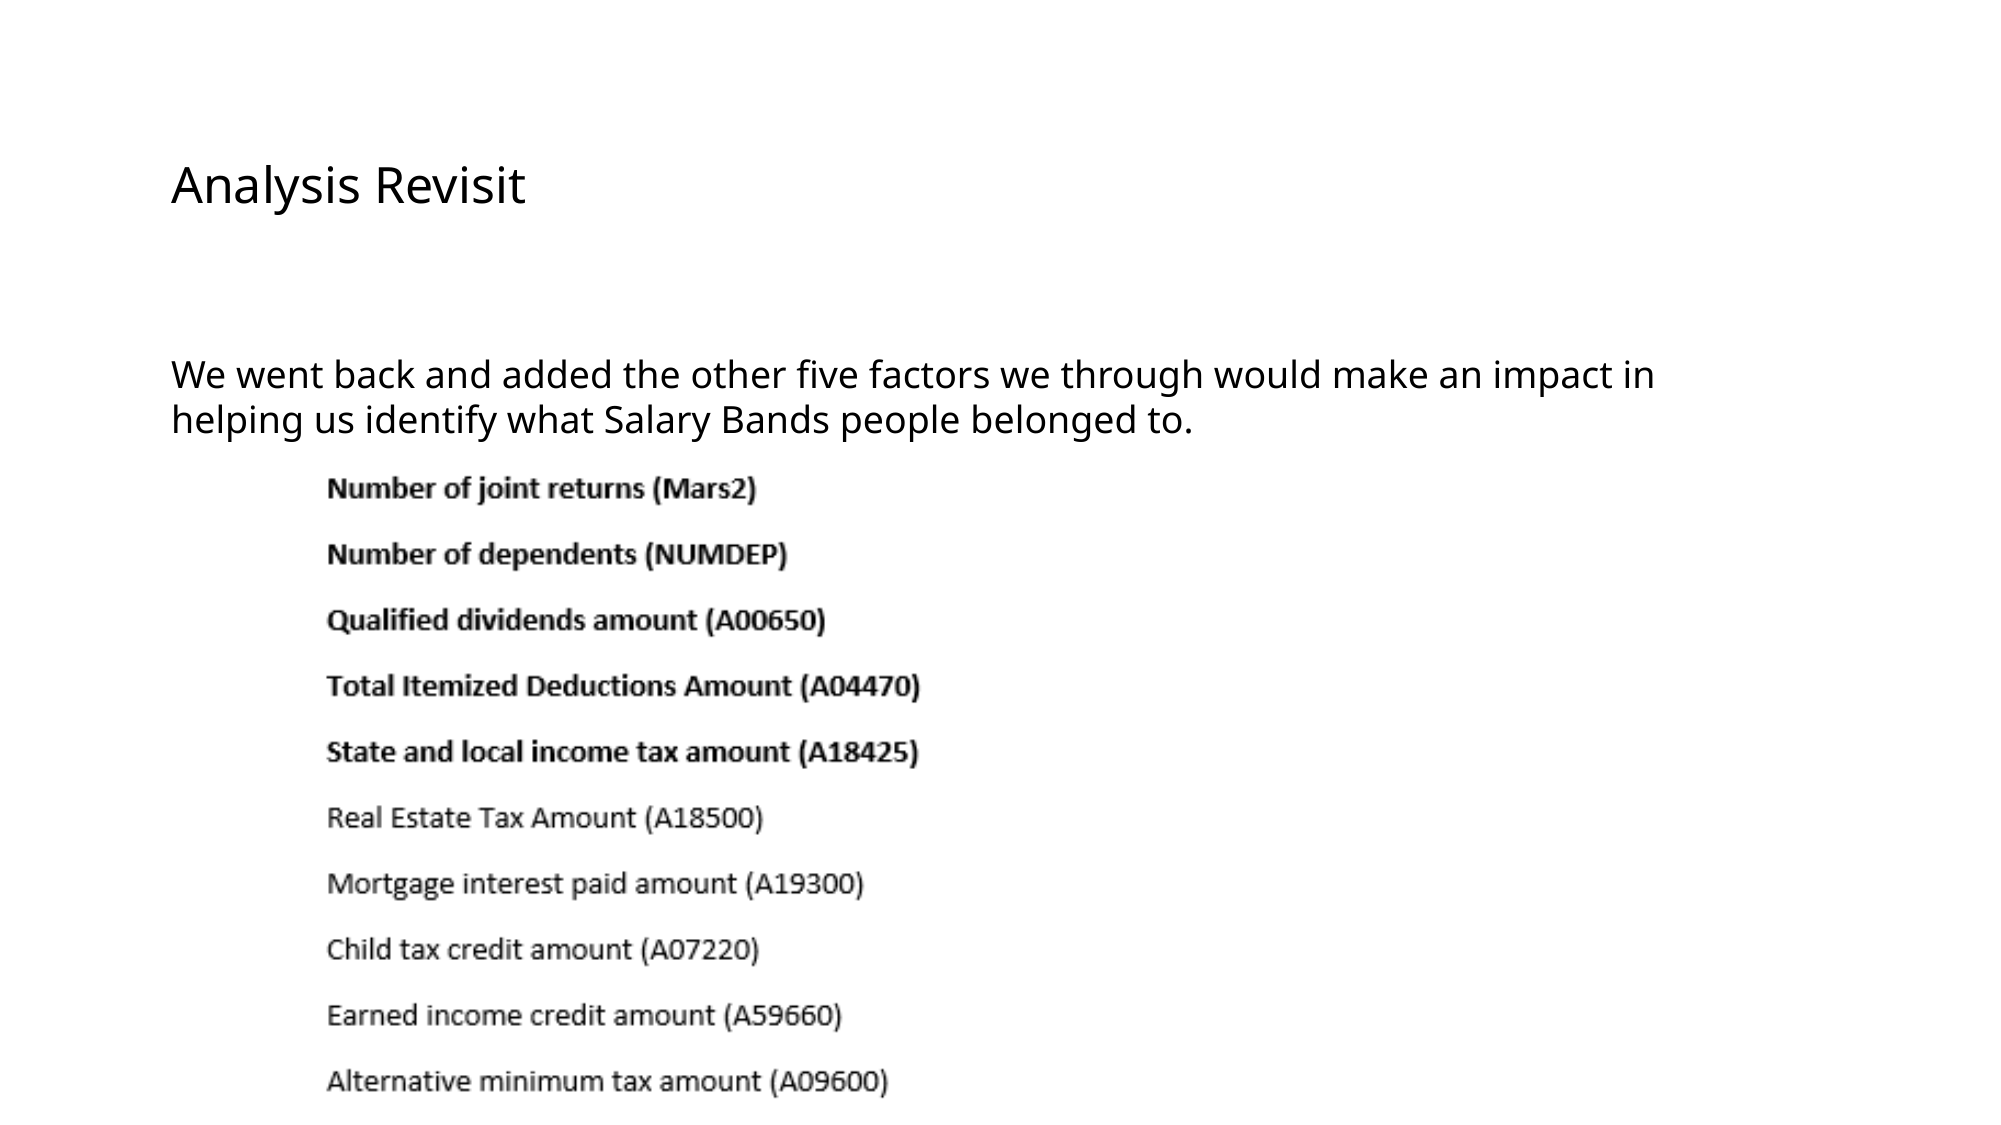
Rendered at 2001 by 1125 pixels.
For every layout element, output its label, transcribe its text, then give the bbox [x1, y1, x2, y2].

text_box Analysis Revisit [156, 145, 1292, 221]
text_box We went back and added the other five factors we through would make an impact in helping us identify what Salary Bands people belonged to. [156, 343, 1765, 449]
picture [314, 466, 961, 1125]
